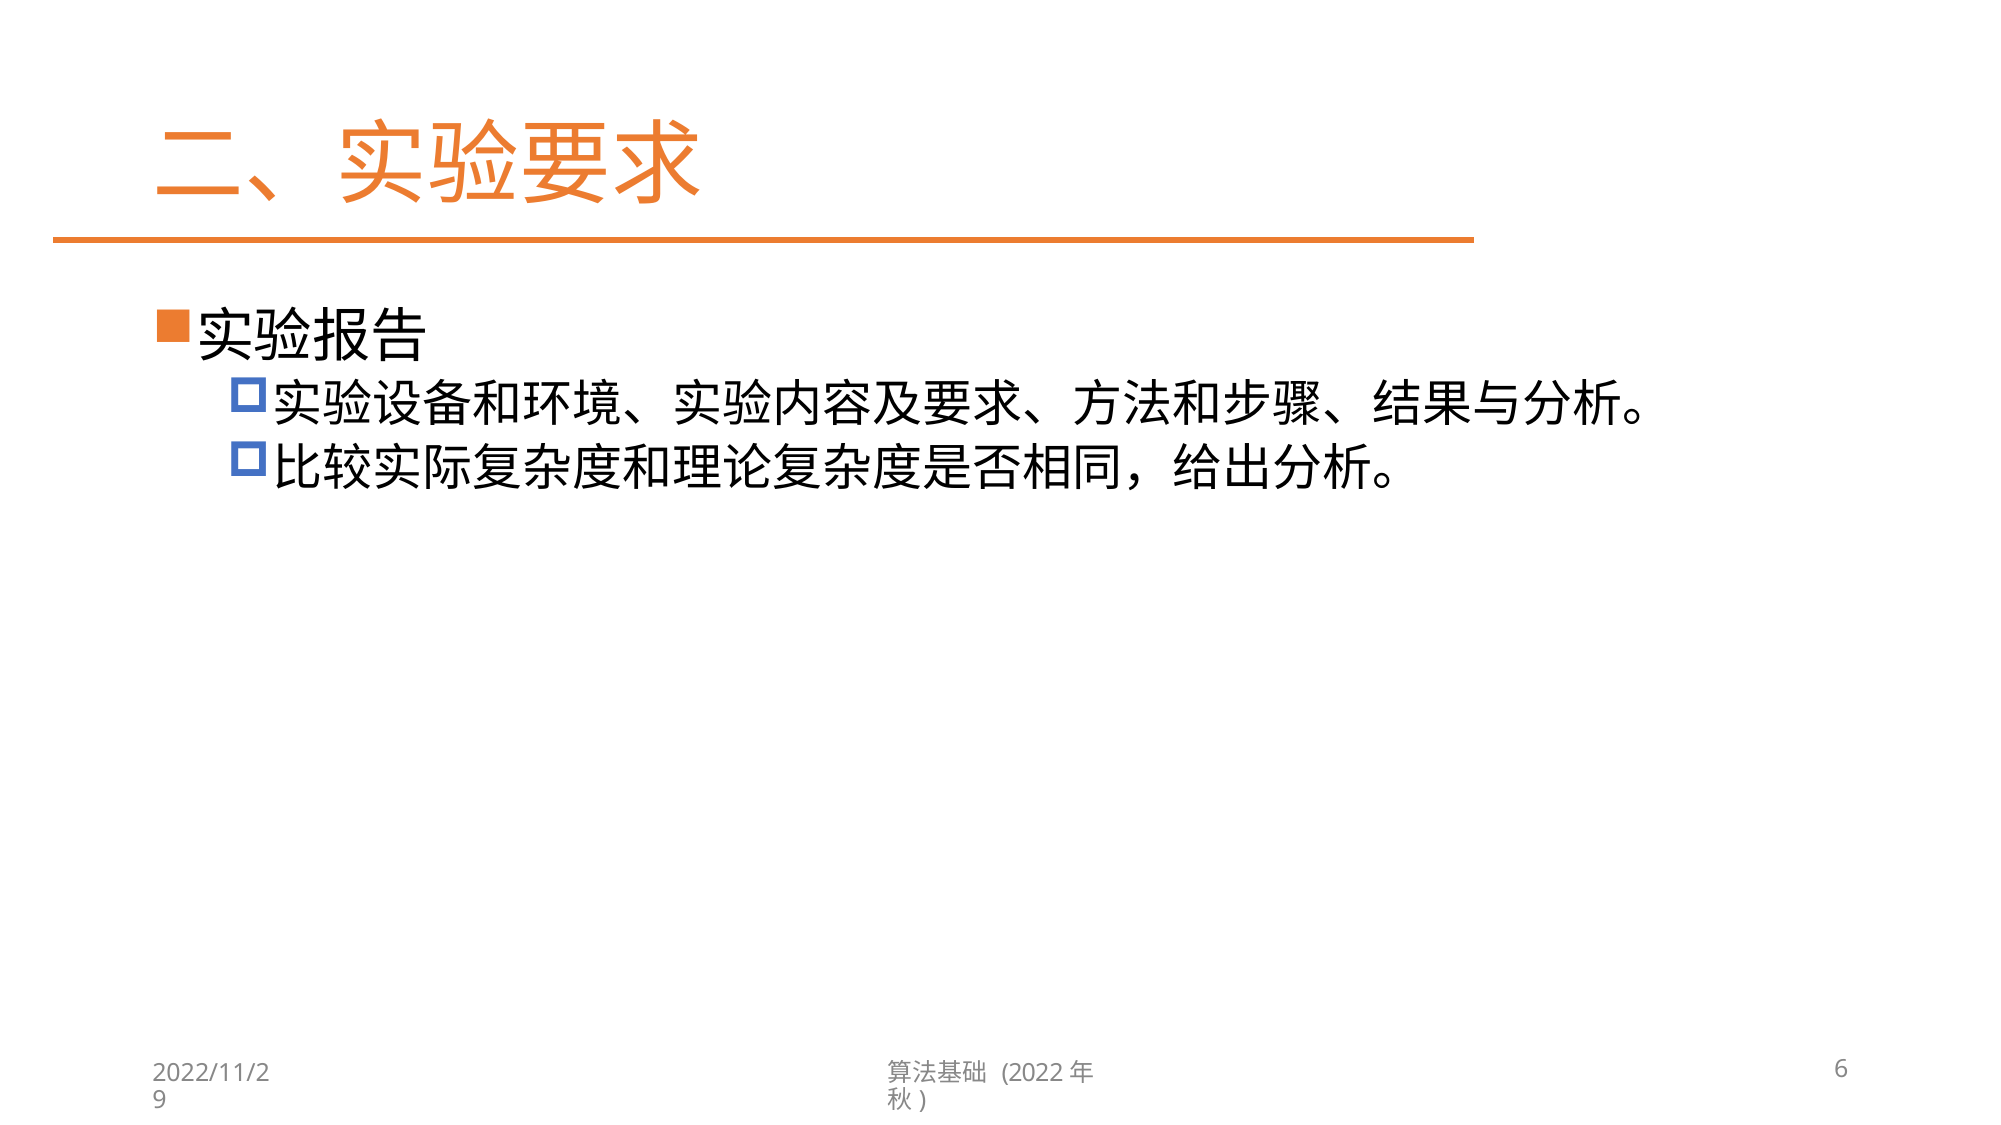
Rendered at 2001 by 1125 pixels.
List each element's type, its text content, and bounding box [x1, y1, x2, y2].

slide_number 6 [1827, 1058, 1854, 1125]
footer 算法基础 (2022年秋) [885, 1058, 1115, 1125]
text_box 实验报告 实验设备和环境、实验内容及要求、方法和步骤、结果与分析。 比较实际复杂度和理论复杂度是否相同，给出分析。 [150, 292, 1675, 496]
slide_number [150, 1058, 280, 1125]
title 二、实验要求 [150, 102, 706, 292]
